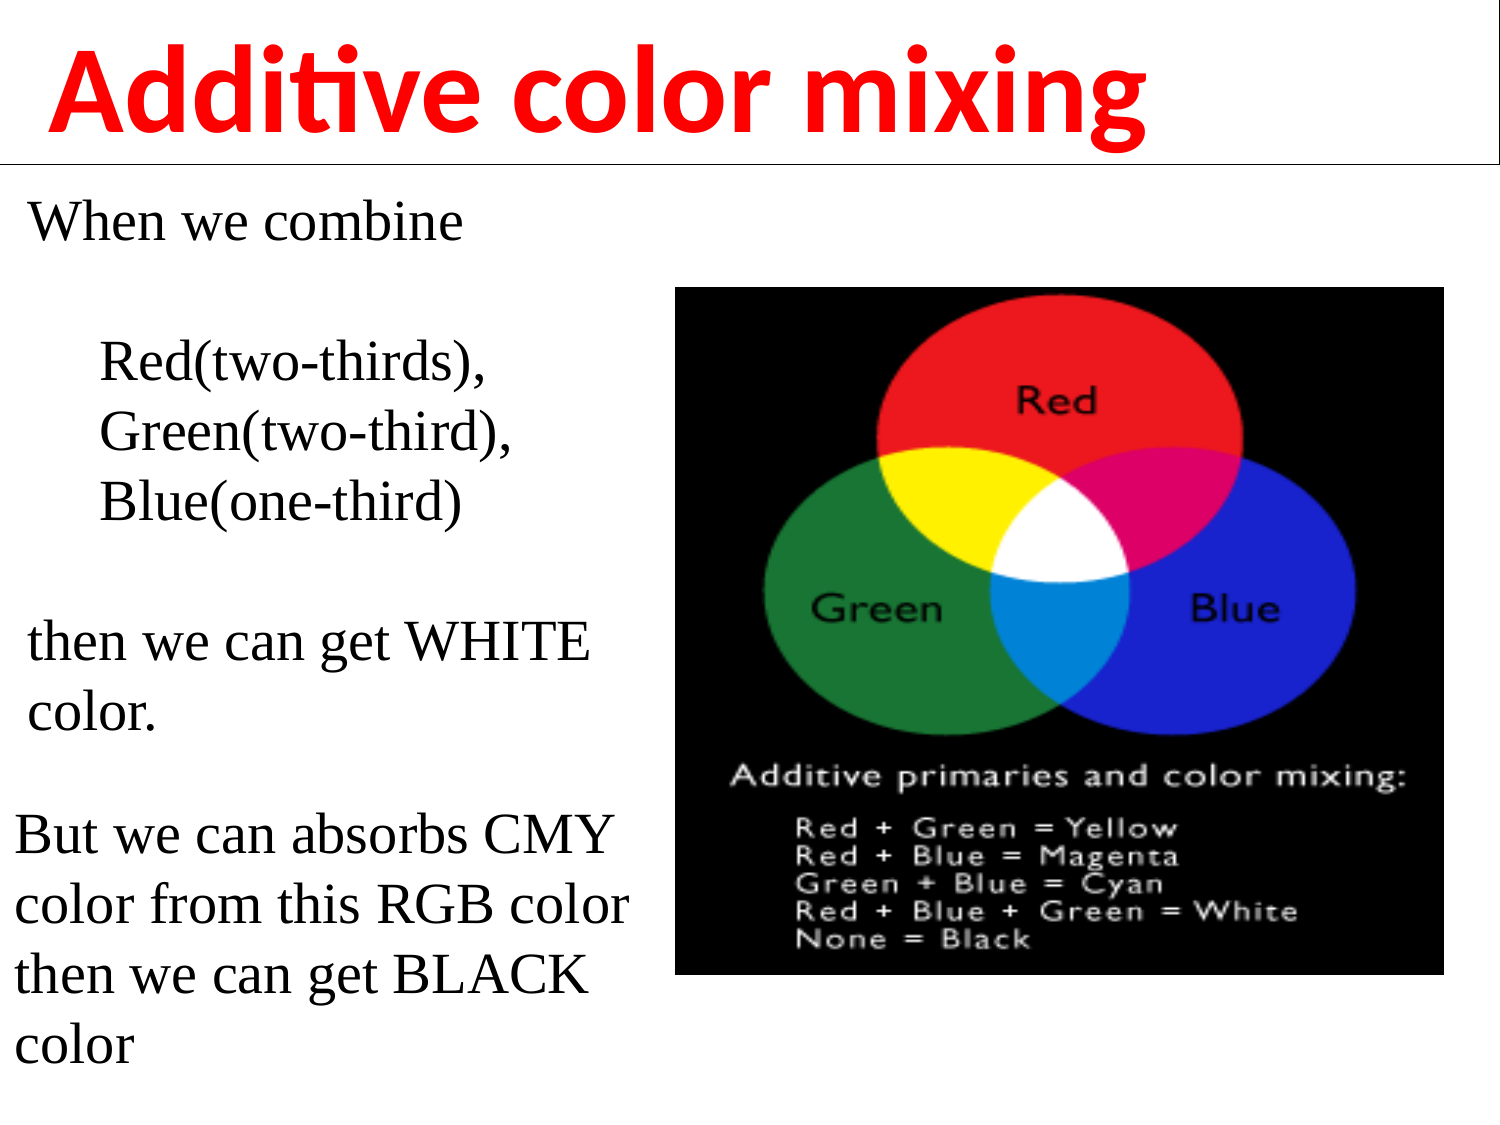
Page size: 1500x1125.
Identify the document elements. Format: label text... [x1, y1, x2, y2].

text_box When we combine Red(two-thirds), Green(two-third), Blue(one-third) then we can get WHITE color. [0, 174, 1438, 750]
text_box Additive color mixing [0, 0, 1500, 165]
text_box But we can absorbs CMY color from this RGB color then we can get BLACK color [0, 787, 750, 1083]
picture [674, 287, 1444, 976]
